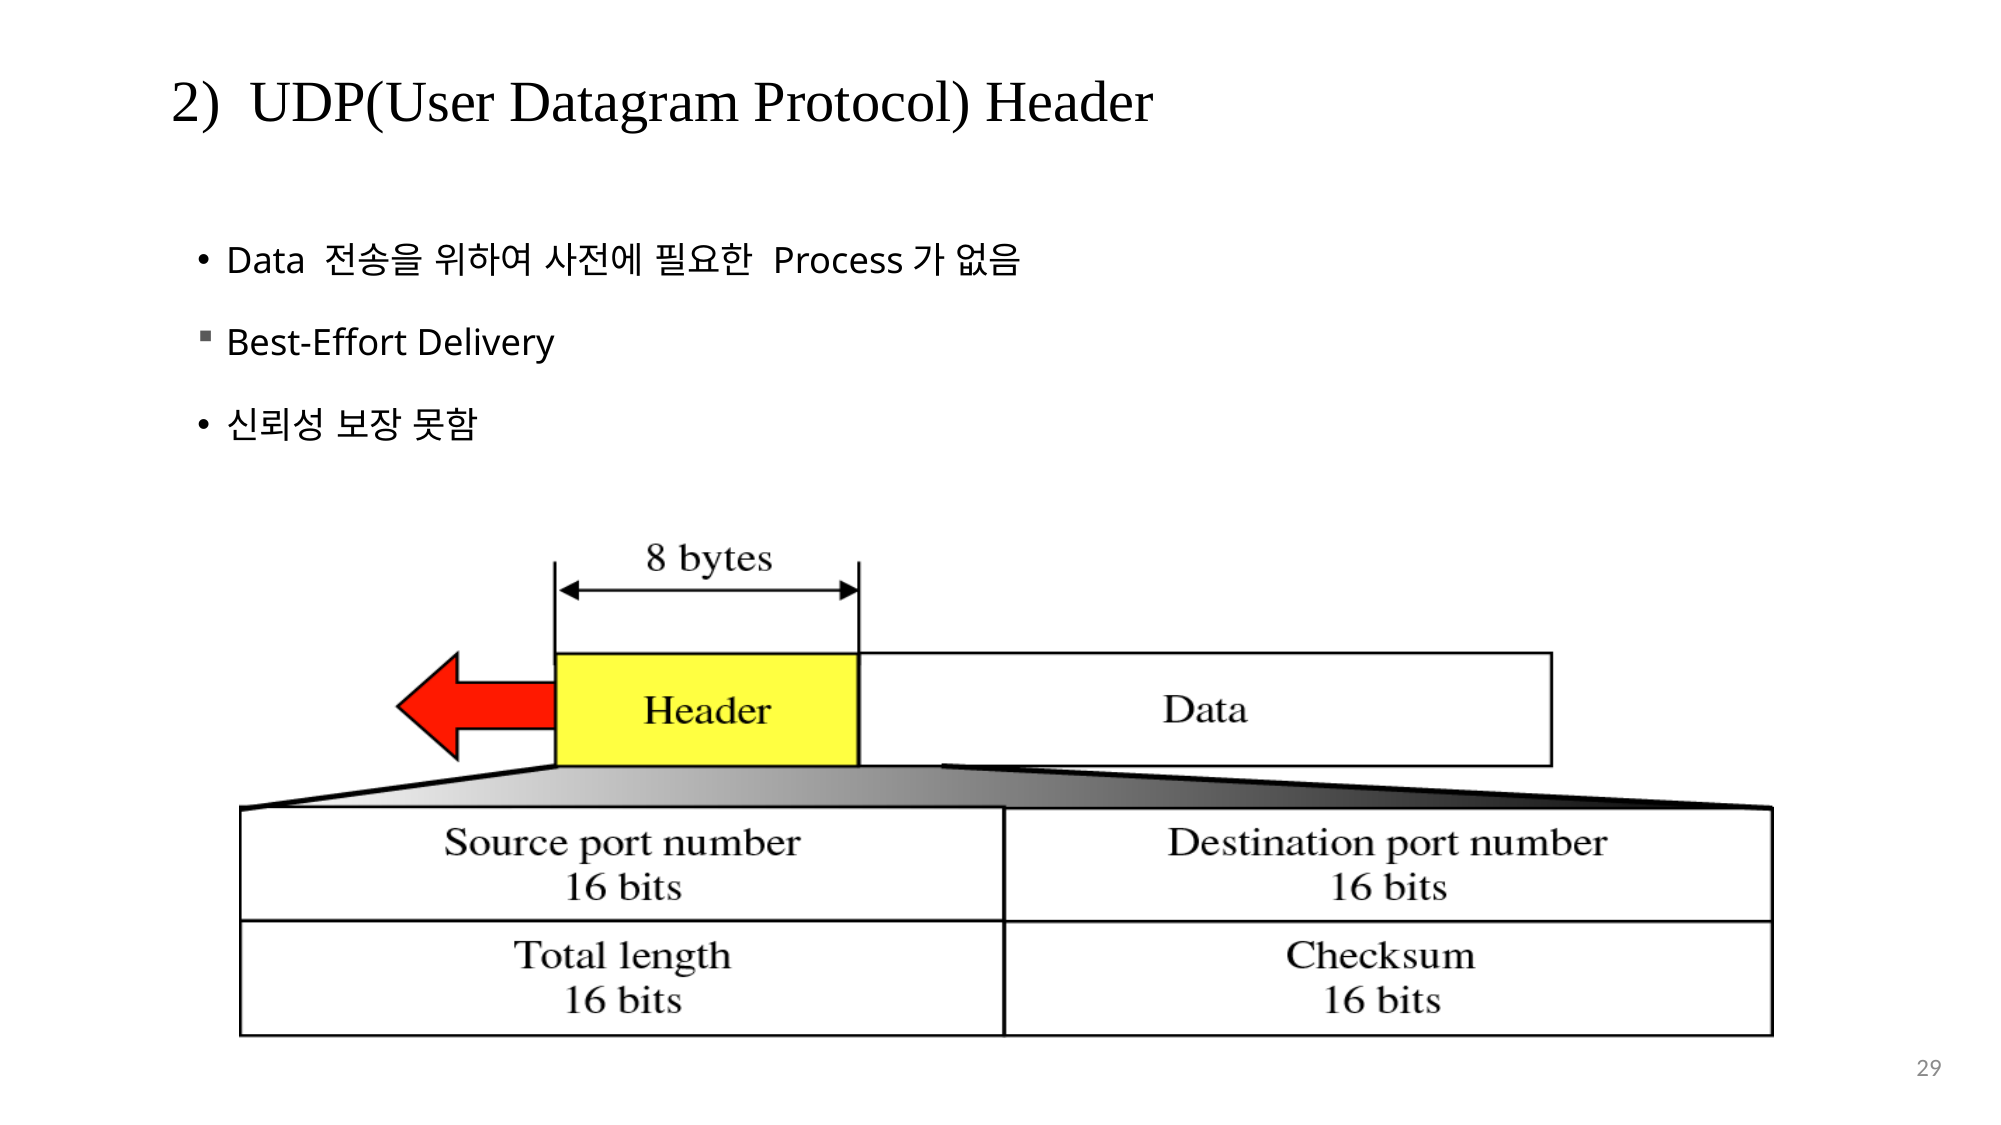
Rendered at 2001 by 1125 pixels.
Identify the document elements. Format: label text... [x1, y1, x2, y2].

list Data 전송을 위하여 사전에 필요한 Process가 없음 Best-Effort Delivery 신뢰성 보장 못함 [54, 208, 1945, 1067]
title 2) UDP(User Datagram Protocol) Header [156, 55, 1677, 150]
picture [239, 535, 1774, 1038]
slide_number 29 [1774, 1037, 1957, 1096]
